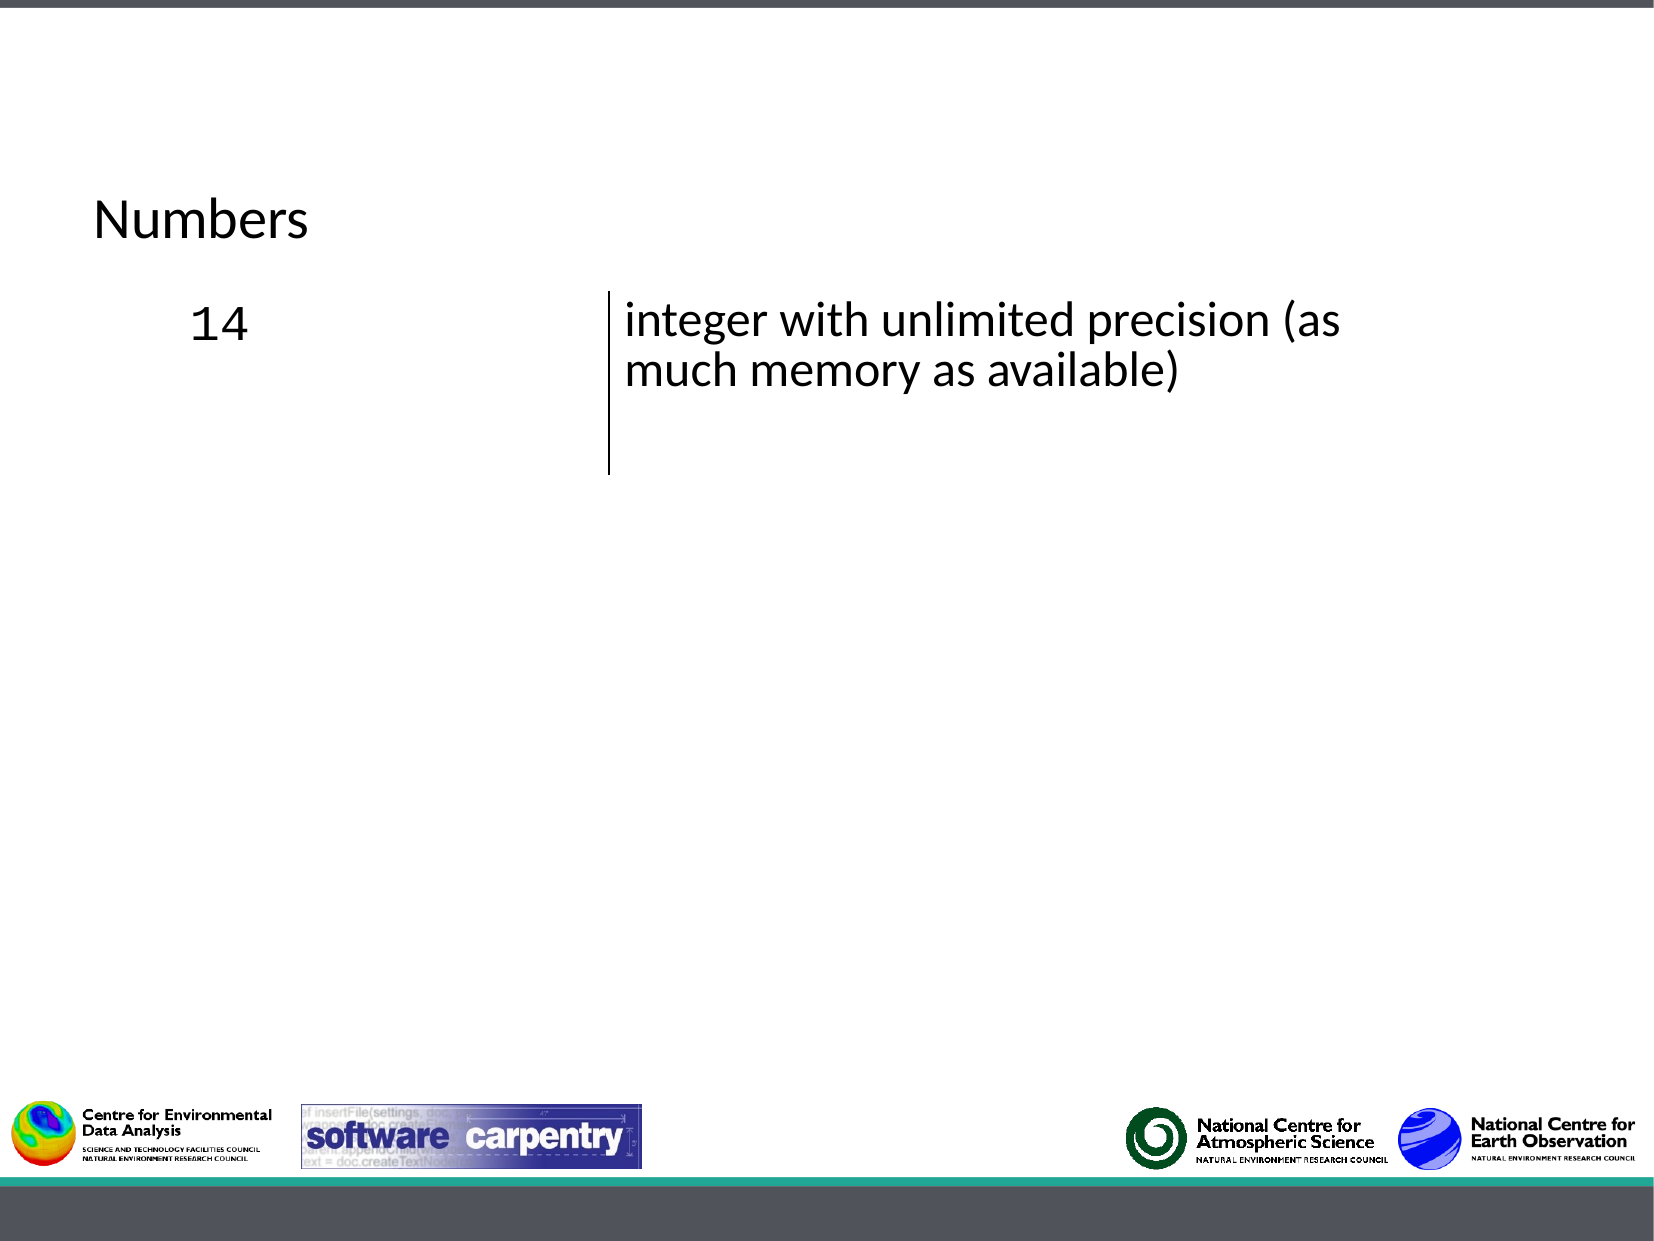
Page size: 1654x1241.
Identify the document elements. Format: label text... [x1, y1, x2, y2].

text_box Numbers [78, 138, 475, 258]
table_header integer with unlimited precision (as much memory as available) [610, 291, 1365, 475]
table_header 14 [175, 291, 608, 475]
picture [0, 0, 1654, 1241]
